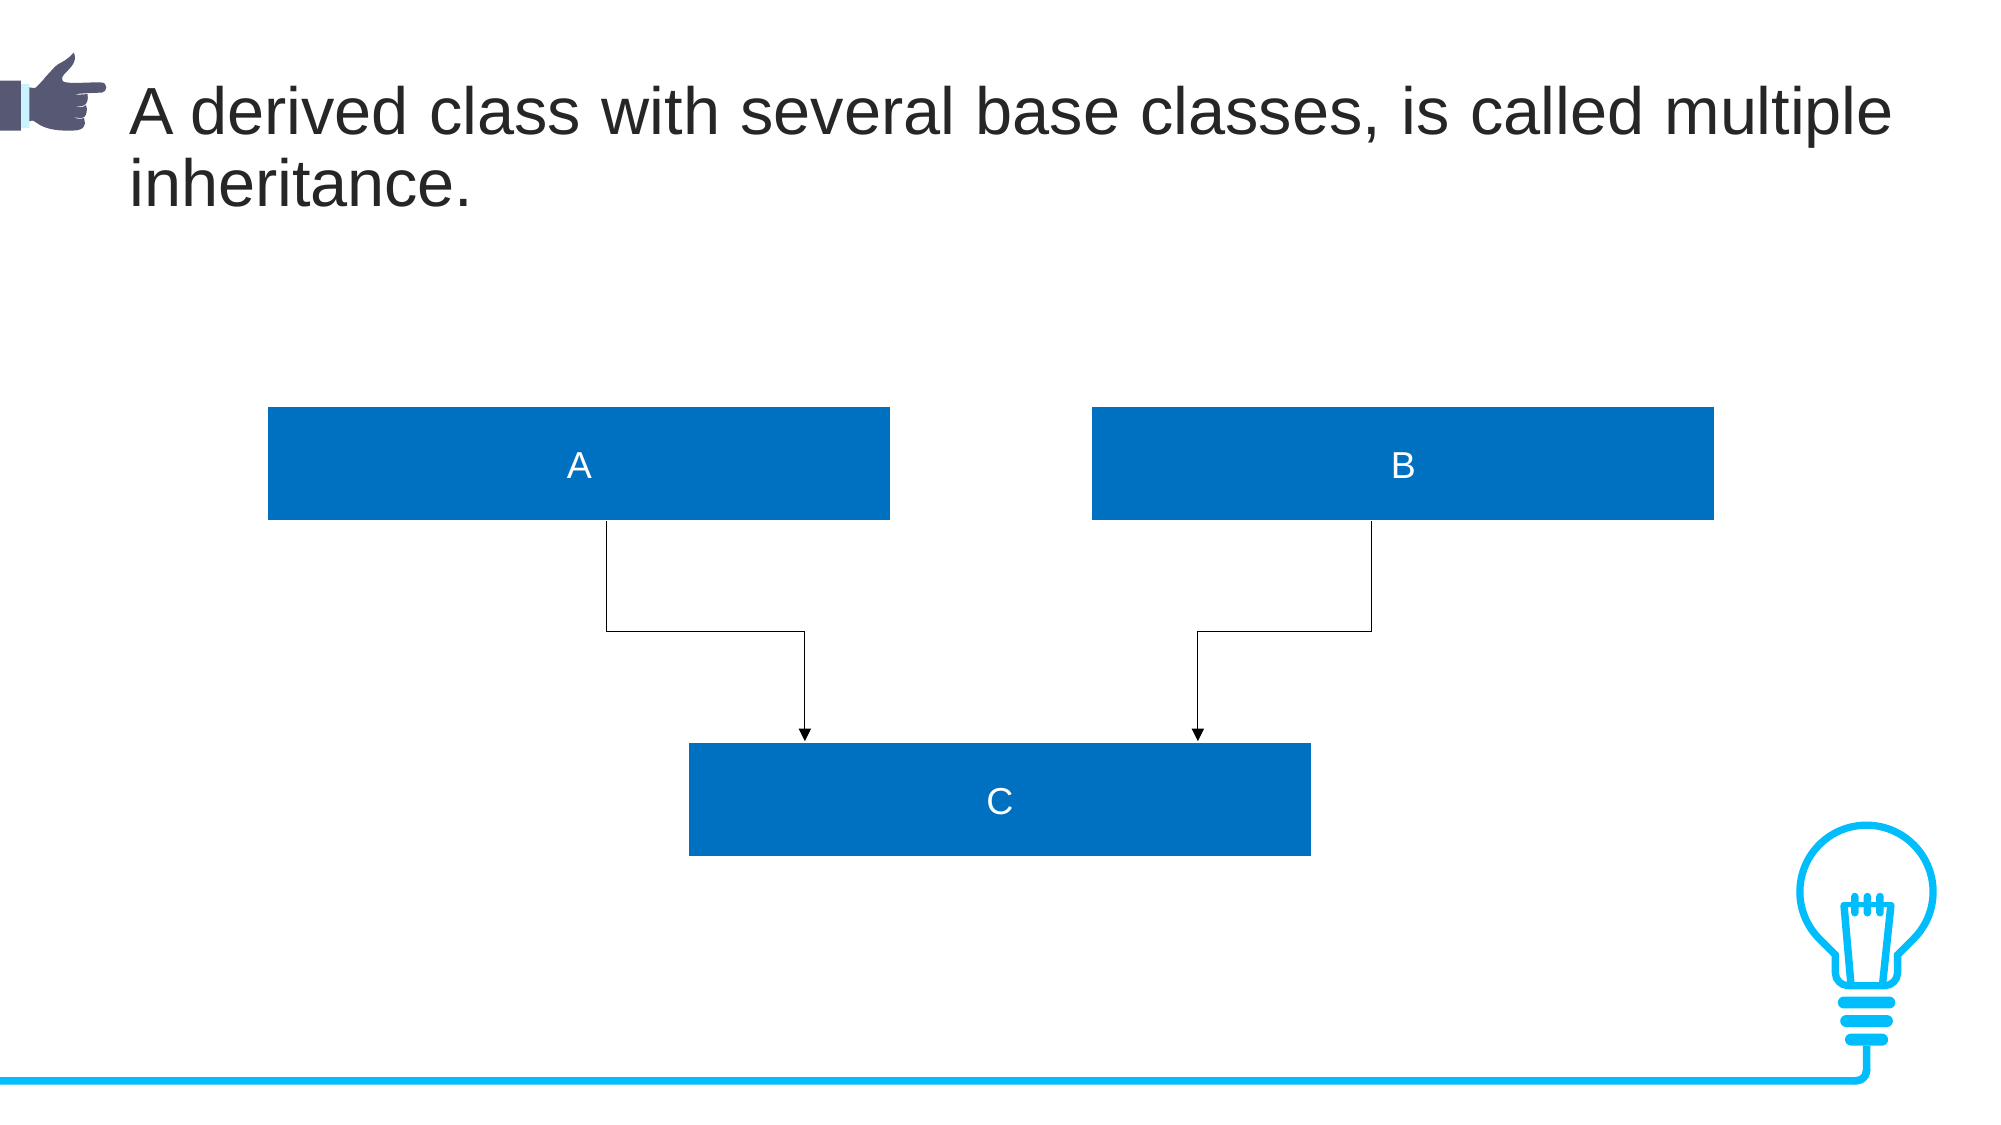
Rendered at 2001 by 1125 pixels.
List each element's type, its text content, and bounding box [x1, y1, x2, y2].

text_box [0, 52, 107, 131]
list A derived class with several base classes, is called multiple inheritance. [114, 74, 1911, 223]
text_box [266, 404, 1716, 858]
